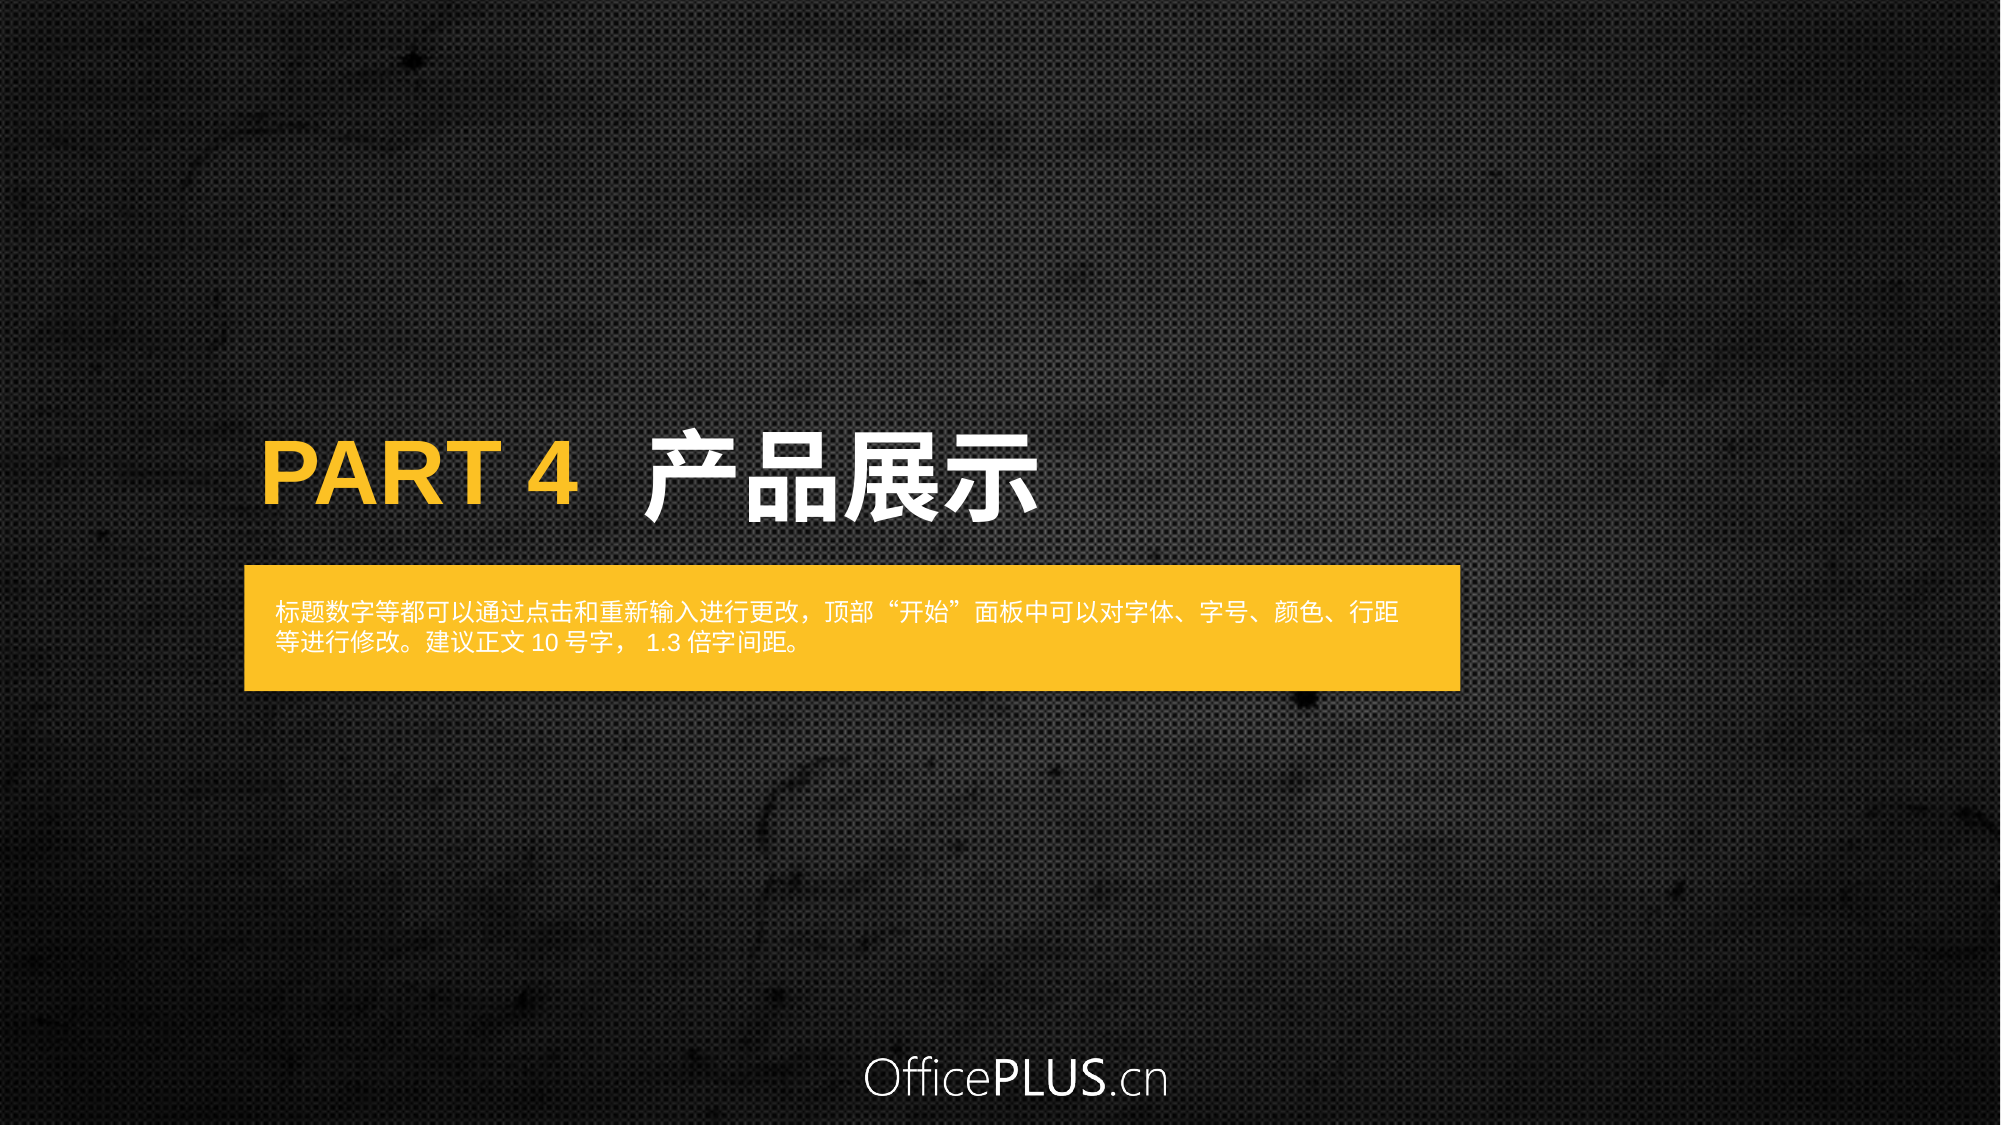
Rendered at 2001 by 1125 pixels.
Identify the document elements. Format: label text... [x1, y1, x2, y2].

list PART 4 [244, 405, 611, 532]
picture [0, 0, 2001, 1125]
list 产品展示 [627, 405, 1222, 532]
list 标题数字等都可以通过点击和重新输入进行更改，顶部“开始”面板中可以对字体、字号、颜色、行距等进行修改。建议正文10号字，1.3倍字间距。 [260, 588, 1425, 665]
